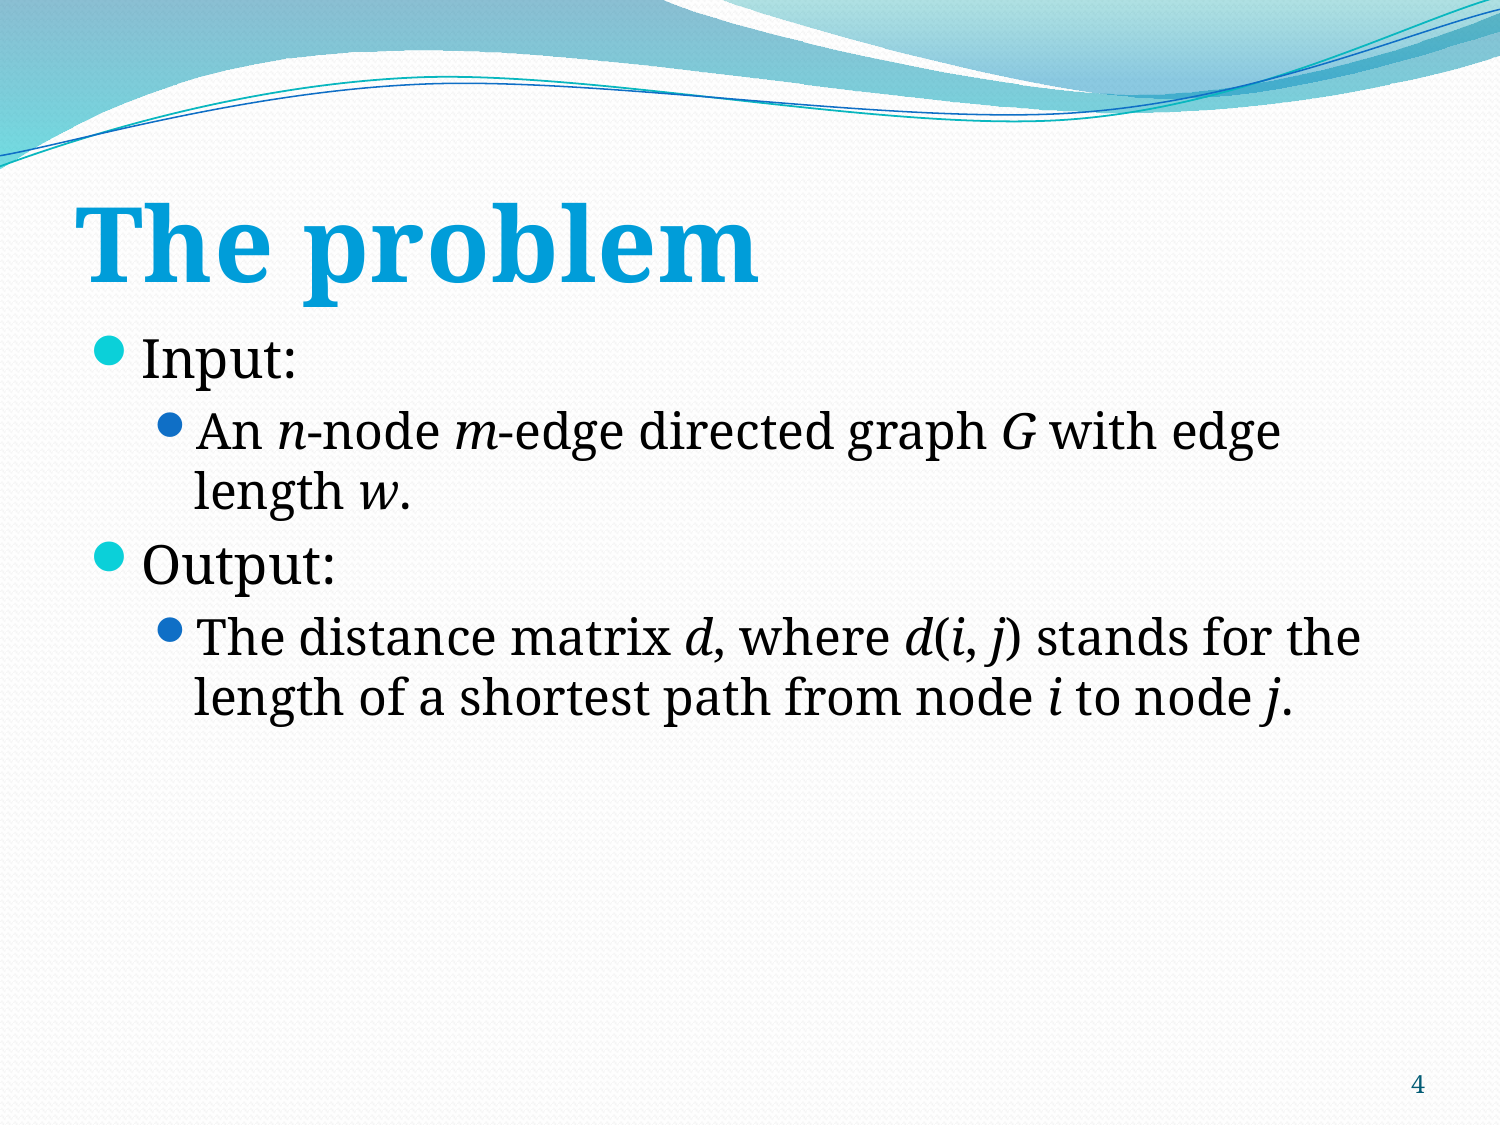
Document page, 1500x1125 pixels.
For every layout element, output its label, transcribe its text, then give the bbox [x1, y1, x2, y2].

list Input: An n-node m-edge directed graph G with edge length w. Output: The distance matrix d, where d(i, j) stands for the length of a shortest path from node i to node j. [75, 317, 1425, 1038]
title The problem [75, 115, 1425, 303]
slide_number 4 [1299, 1042, 1425, 1103]
